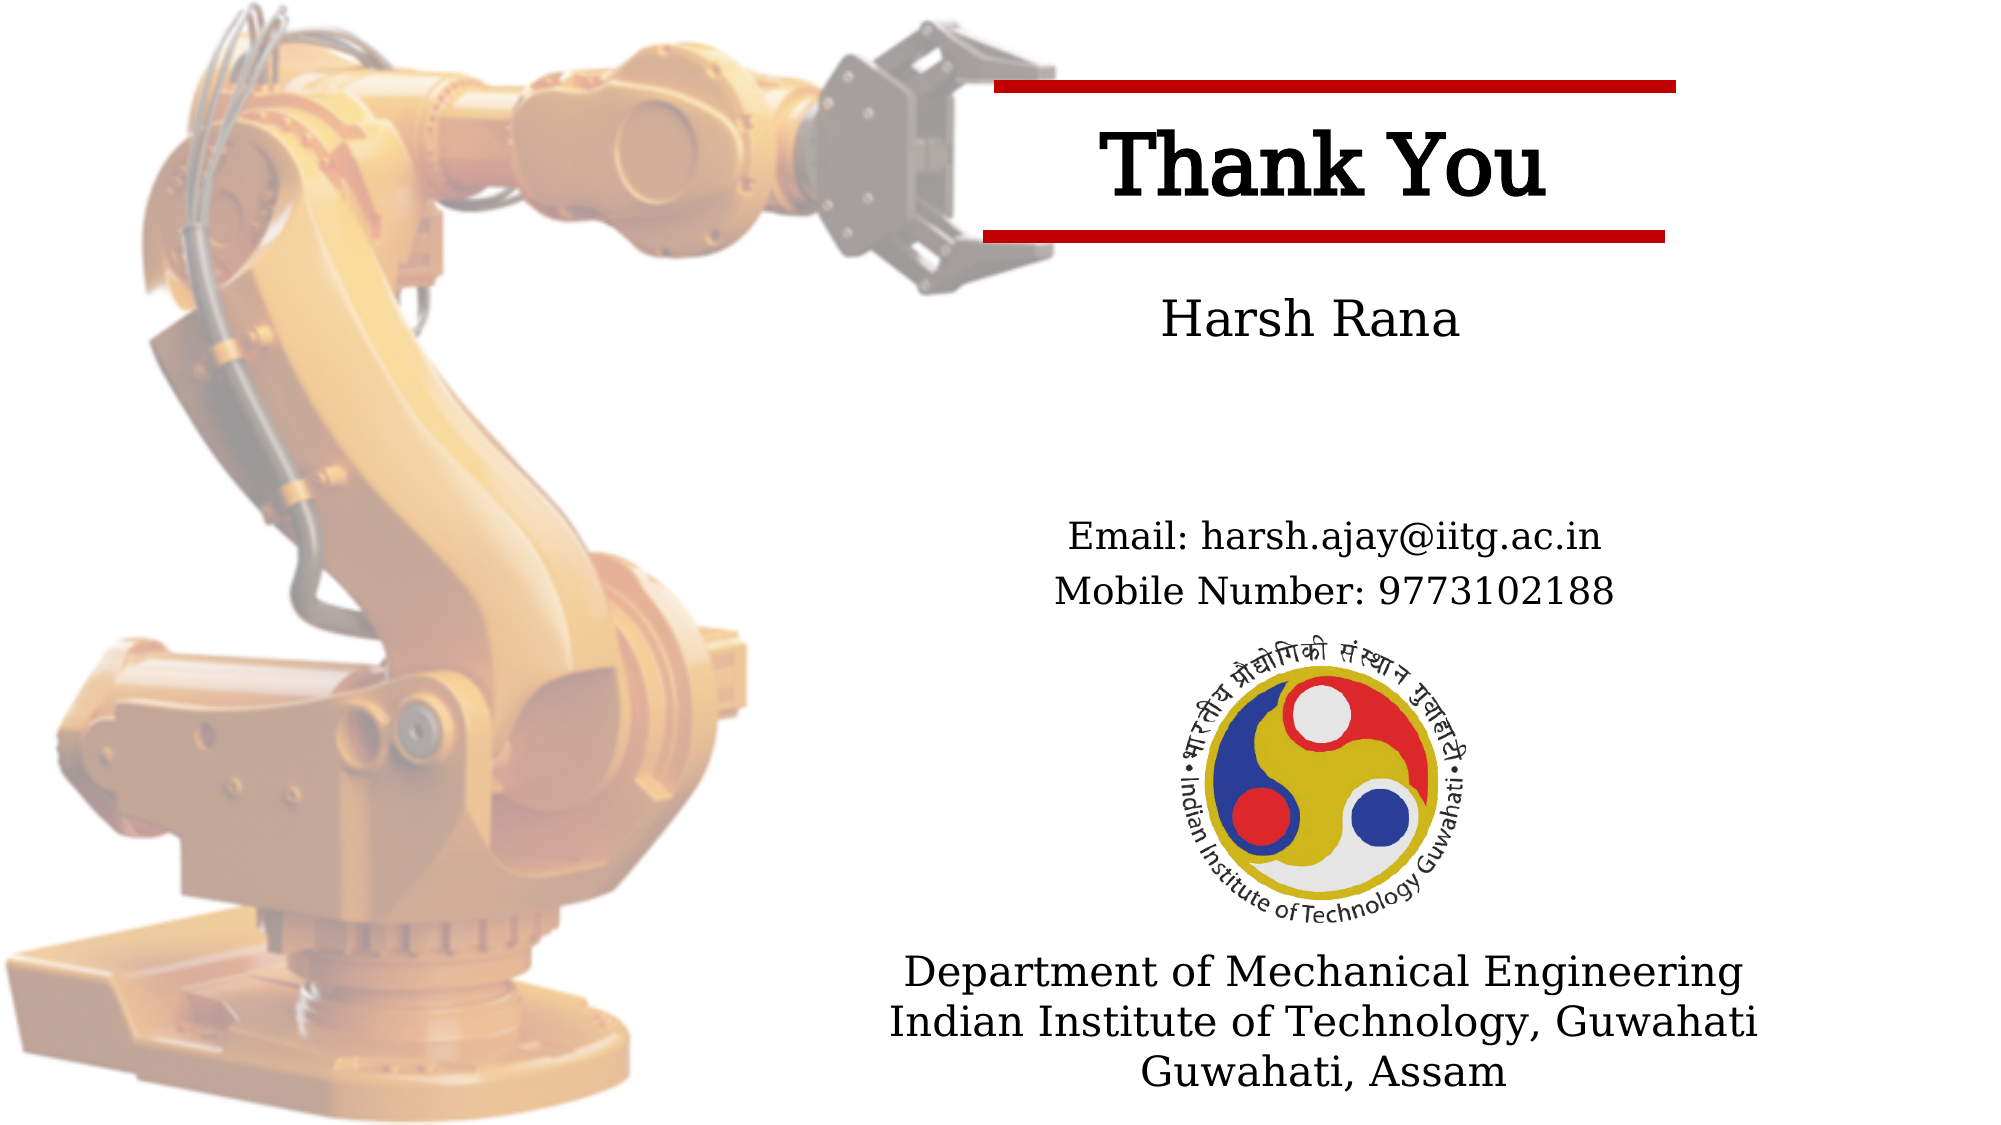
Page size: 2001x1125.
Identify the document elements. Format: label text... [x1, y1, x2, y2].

text_box Email: harsh.ajay@iitg.ac.in [1052, 504, 1618, 559]
text_box Mobile Number: 9773102188 [1039, 559, 1631, 620]
picture [0, 0, 2001, 1125]
text_box Harsh Rana [1145, 279, 1476, 355]
text_box Department of Mechanical Engineering Indian Institute of Technology, Guwahati Guwahati, Assam [874, 937, 1774, 1103]
text_box Thank You [1085, 103, 1563, 219]
